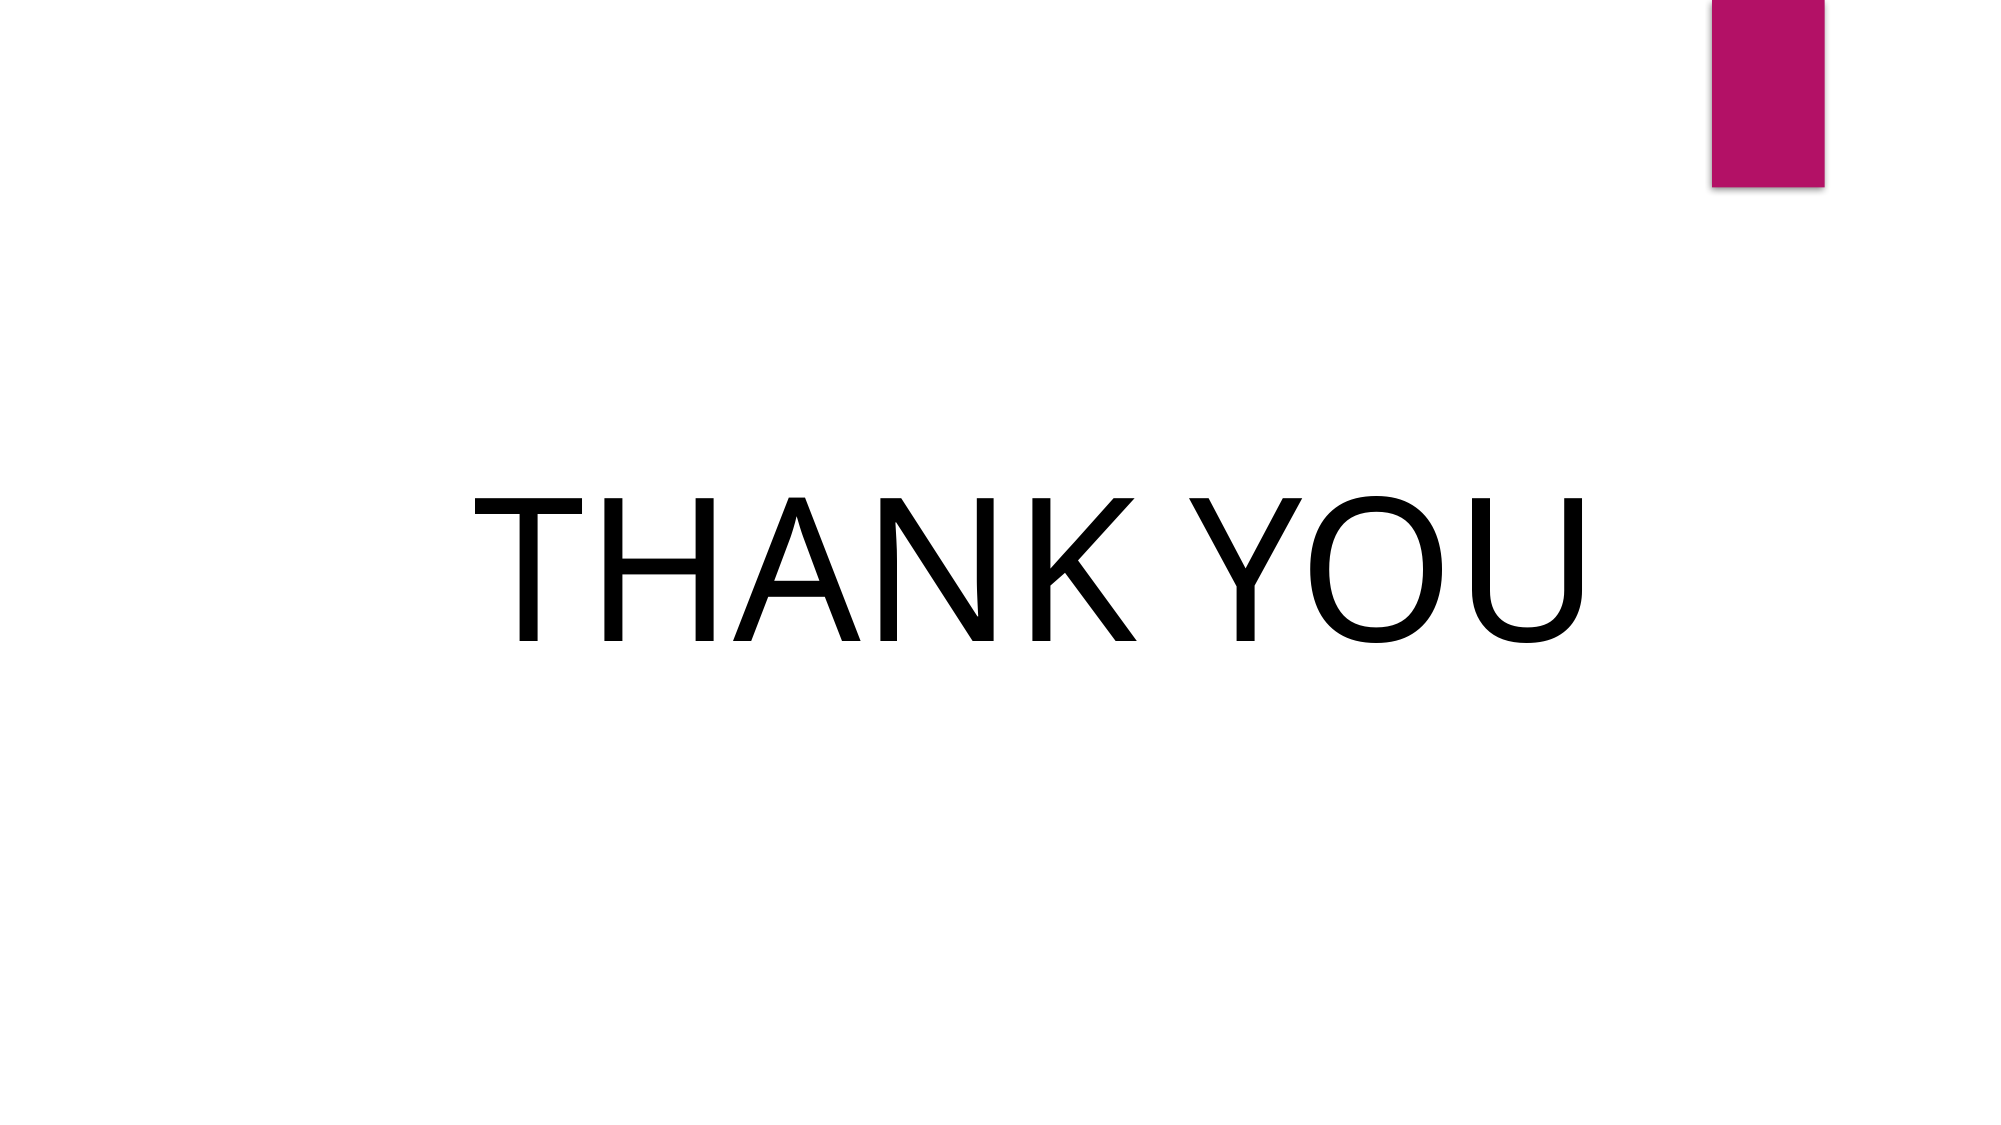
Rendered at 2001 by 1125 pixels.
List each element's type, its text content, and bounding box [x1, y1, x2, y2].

text_box THANK YOU [257, 433, 1743, 689]
